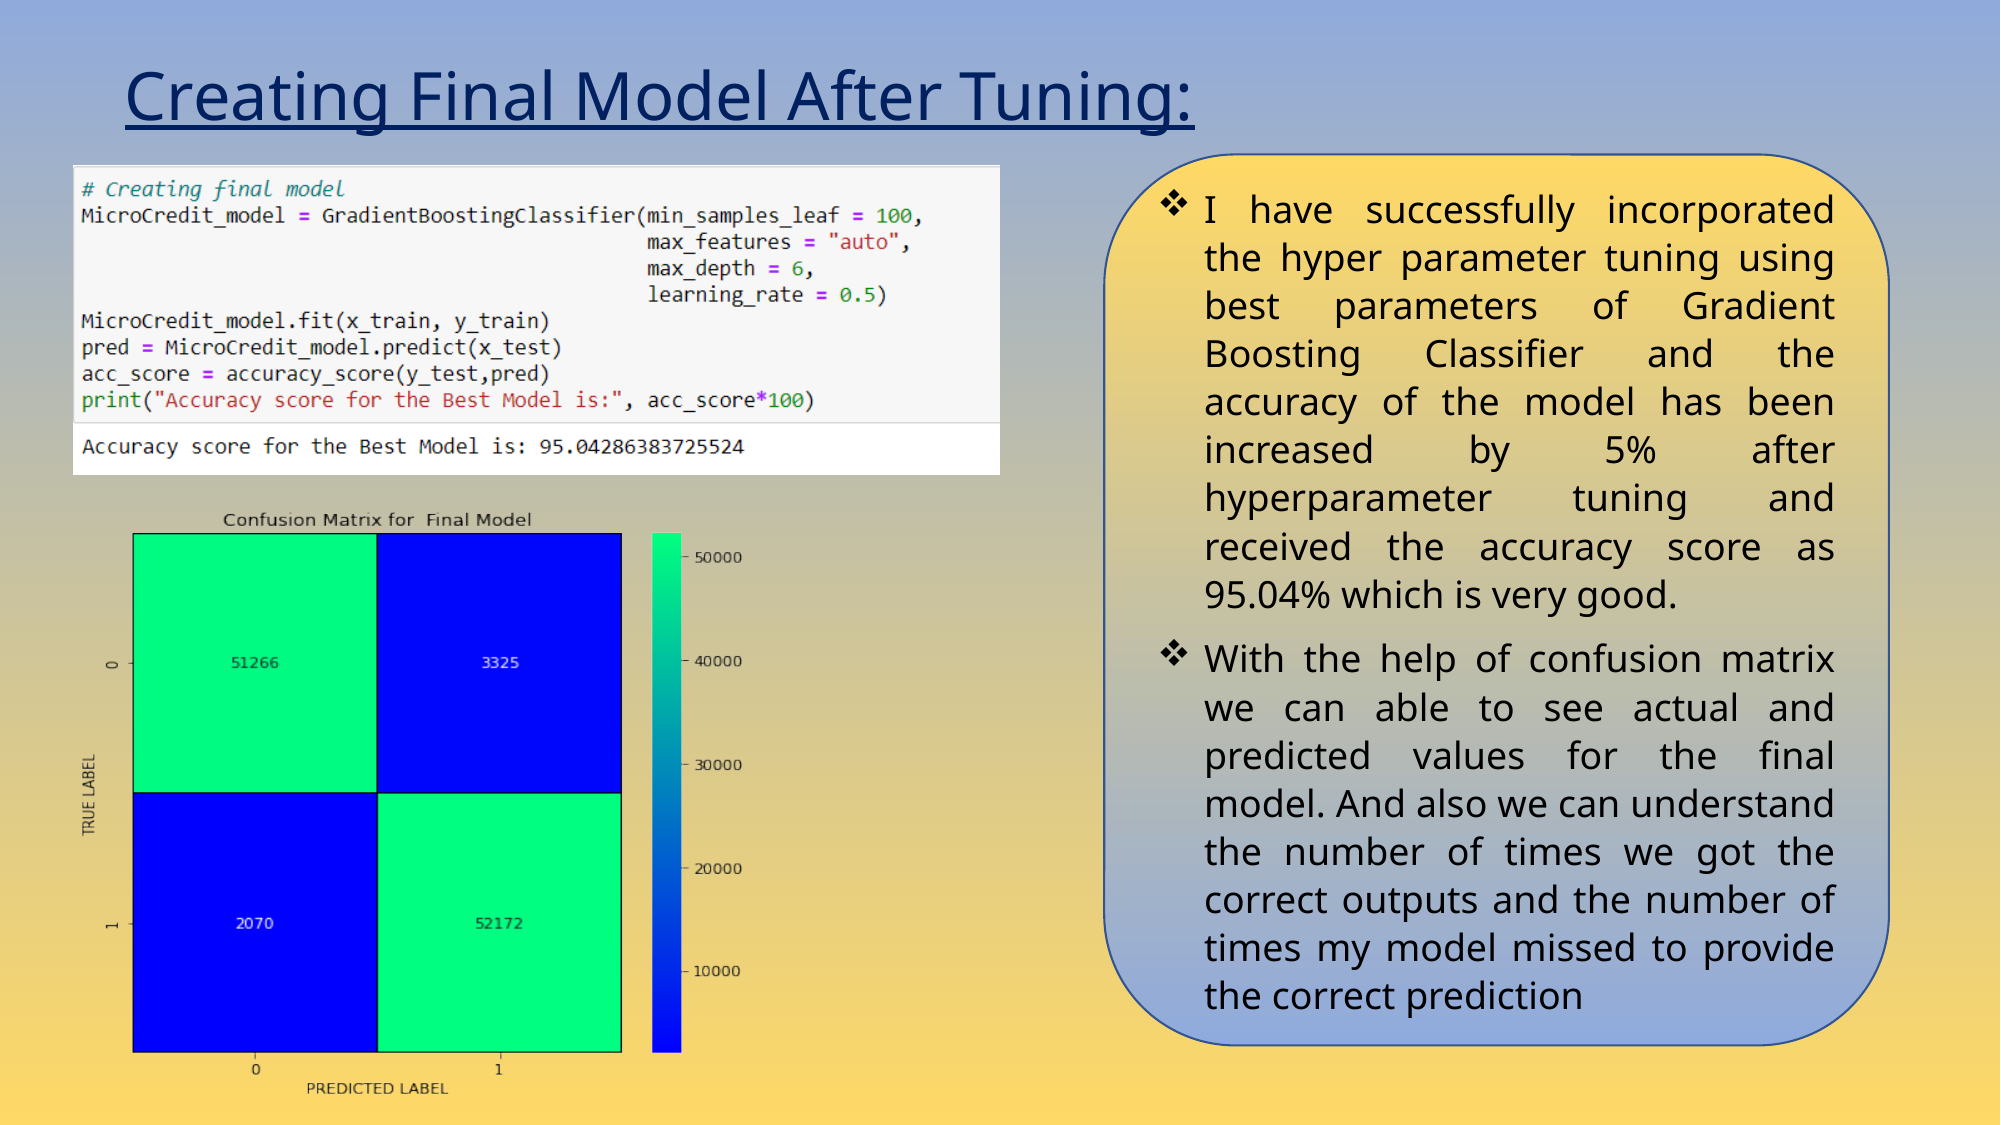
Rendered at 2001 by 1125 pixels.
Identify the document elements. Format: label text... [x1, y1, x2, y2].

text_box I have successfully incorporated the hyper parameter tuning using best parameters of Gradient Boosting Classifier and the accuracy of the model has been increased by 5% after hyperparameter tuning and received the accuracy score as 95.04% which is very good. With the help of confusion matrix we can able to see actual and predicted values for the final model. And also we can understand the number of times we got the correct outputs and the number of times my model missed to provide the correct prediction [1103, 153, 1890, 1047]
picture [73, 165, 1000, 475]
picture [73, 503, 754, 1105]
text_box Creating Final Model After Tuning: [110, 46, 1891, 141]
